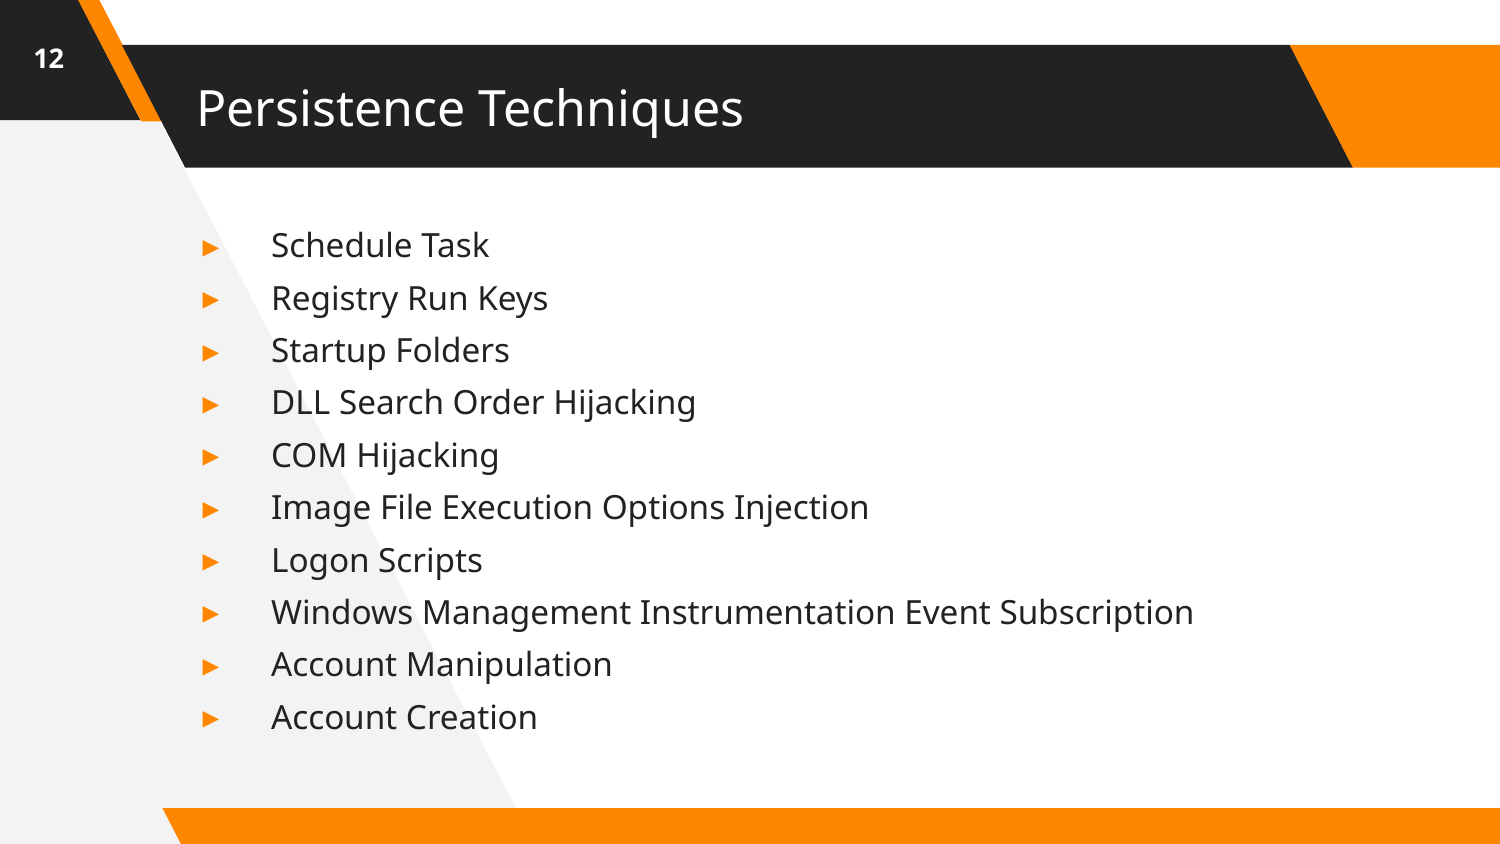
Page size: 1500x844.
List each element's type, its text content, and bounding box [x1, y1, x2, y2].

title Persistence Techniques [181, 45, 1285, 169]
slide_number 12 [0, 0, 98, 121]
list Schedule Task Registry Run Keys Startup Folders DLL Search Order Hijacking COM Hijacking Image File Execution Options Injection Logon Scripts Windows Management Instrumentation Event Subscription Account Manipulation Account Creation [181, 209, 1425, 808]
